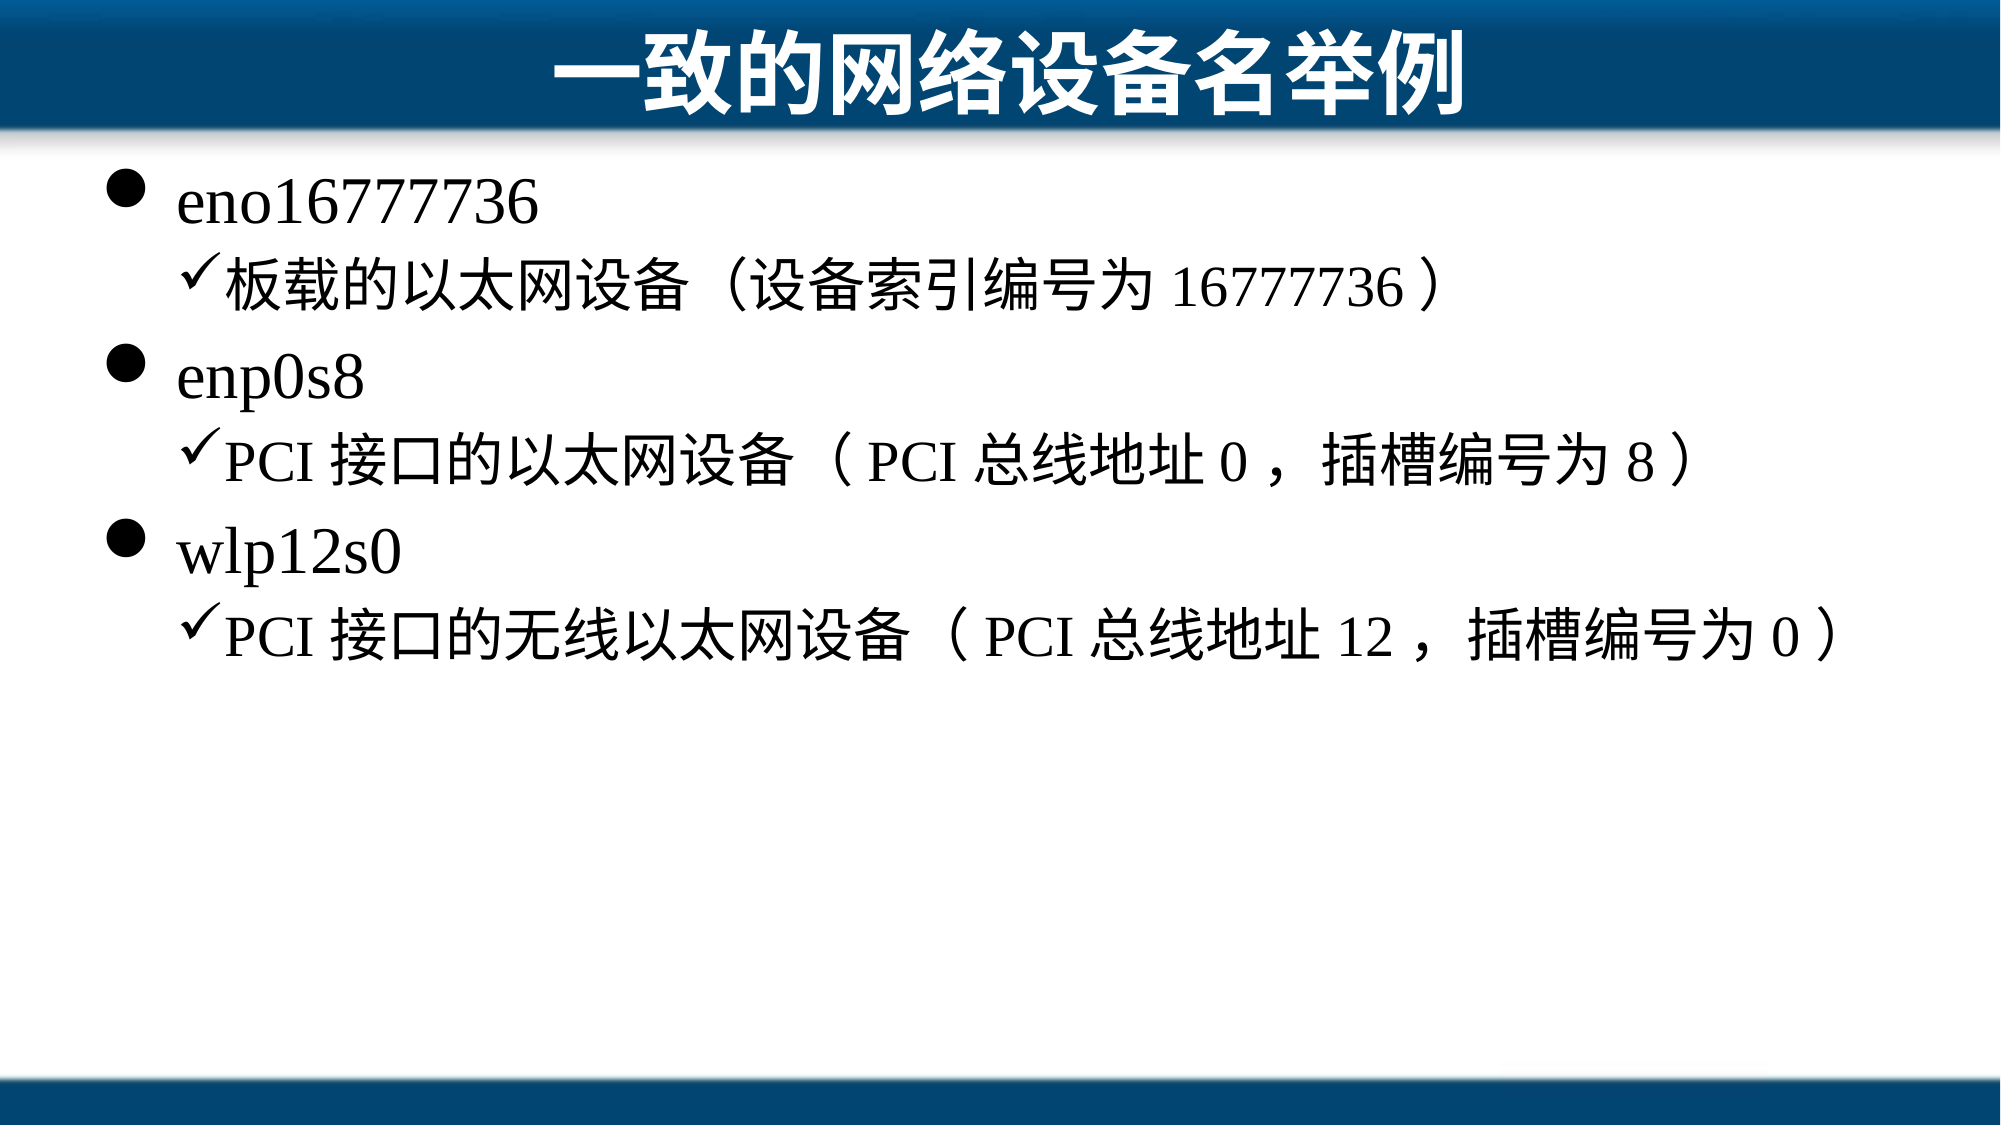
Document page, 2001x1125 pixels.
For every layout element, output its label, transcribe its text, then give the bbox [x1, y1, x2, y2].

picture [0, 0, 2001, 1125]
list eno16777736 板载的以太网设备（设备索引编号为16777736） enp0s8 PCI接口的以太网设备（PCI总线地址0，插槽编号为8） wlp12s0 PCI接口的无线以太网设备（PCI总线地址12，插槽编号为0） [86, 149, 1934, 958]
title 一致的网络设备名举例 [86, 19, 1934, 124]
